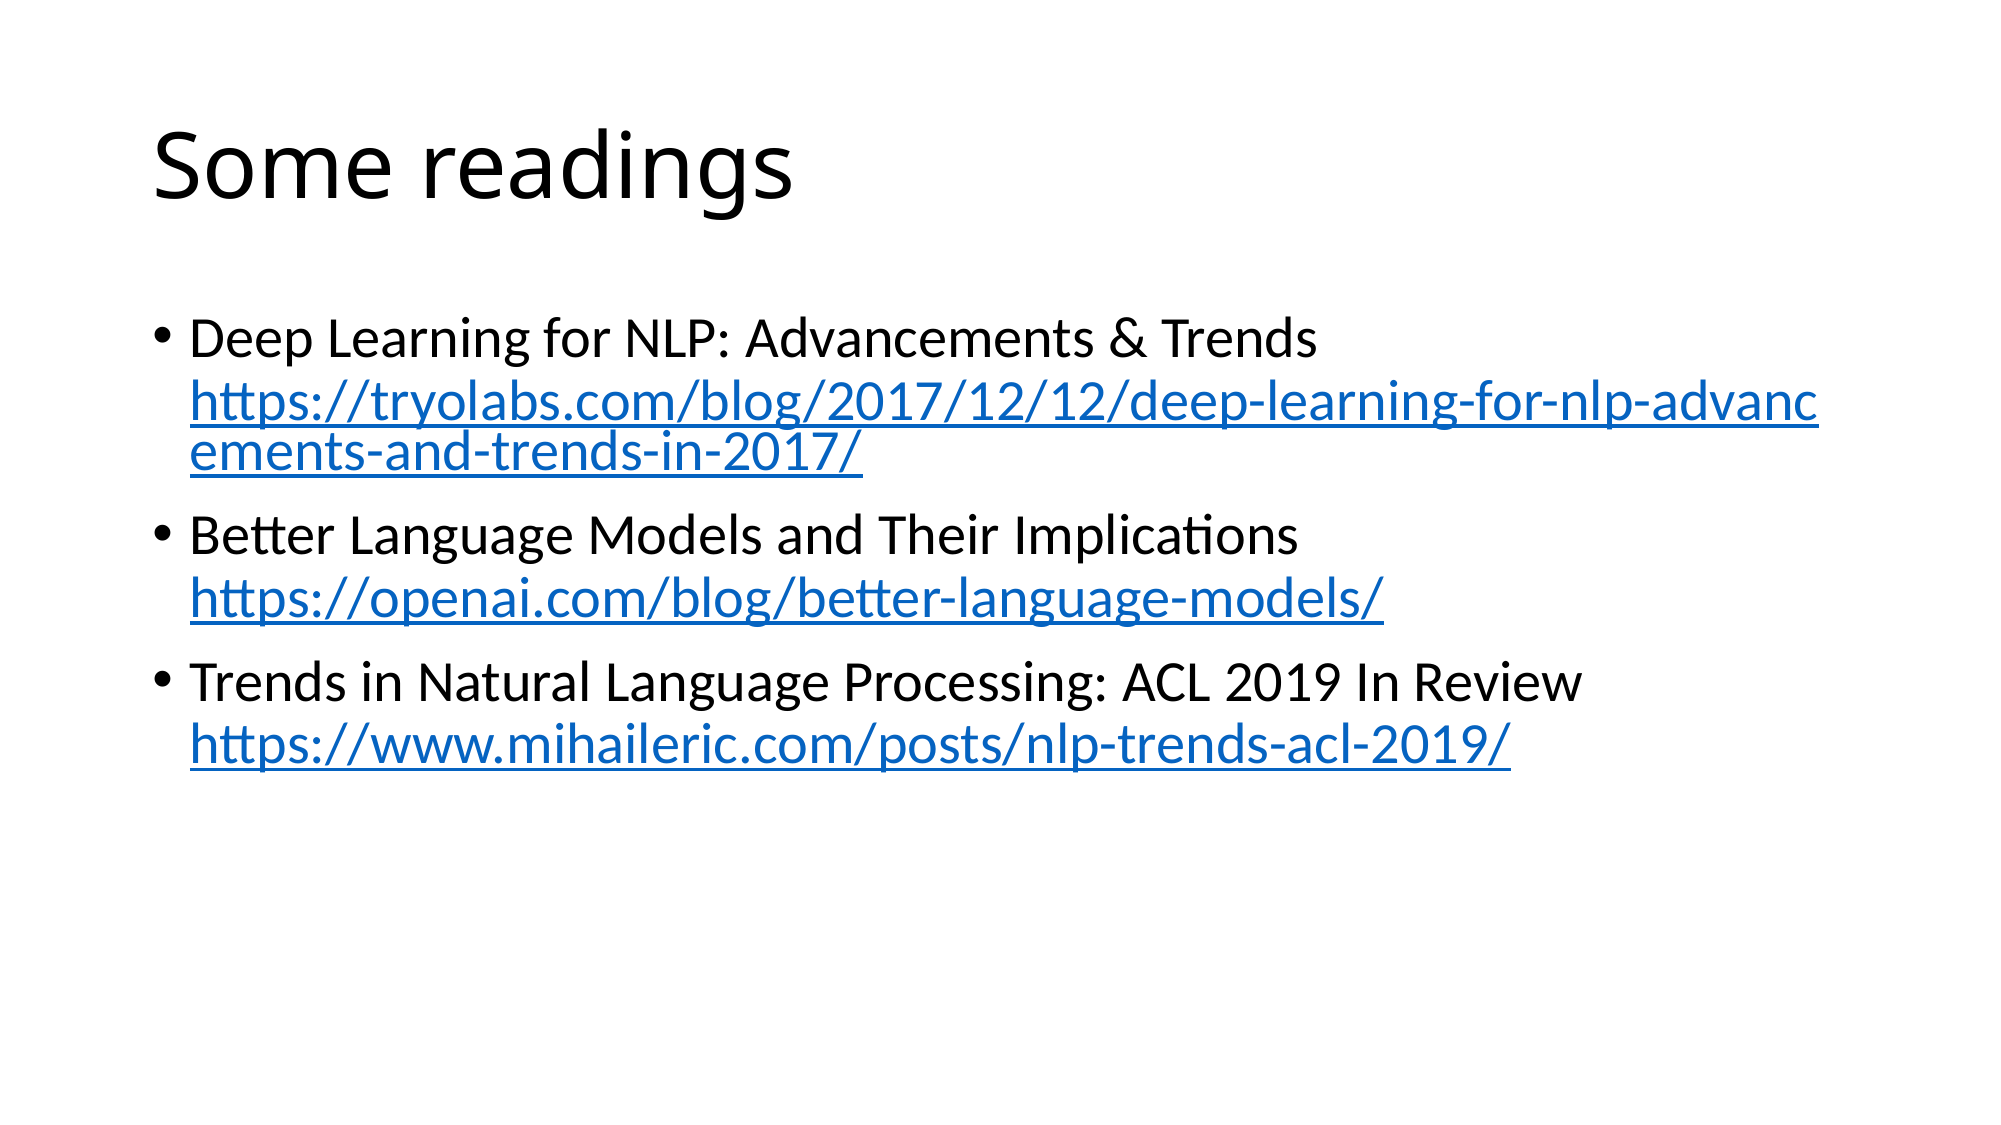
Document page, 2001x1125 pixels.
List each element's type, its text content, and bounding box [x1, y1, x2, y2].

title Some readings [137, 59, 1863, 278]
list Deep Learning for NLP: Advancements & Trends https://tryolabs.com/blog/2017/12/12/deep-learning-for-nlp-advancements-and-trends-in-2017/ Better Language Models and Their Implications https://openai.com/blog/better-language-models/ Trends in Natural Language Processing: ACL 2019 In Review https://www.mihaileric.com/posts/nlp-trends-acl-2019/ [137, 299, 1863, 1014]
